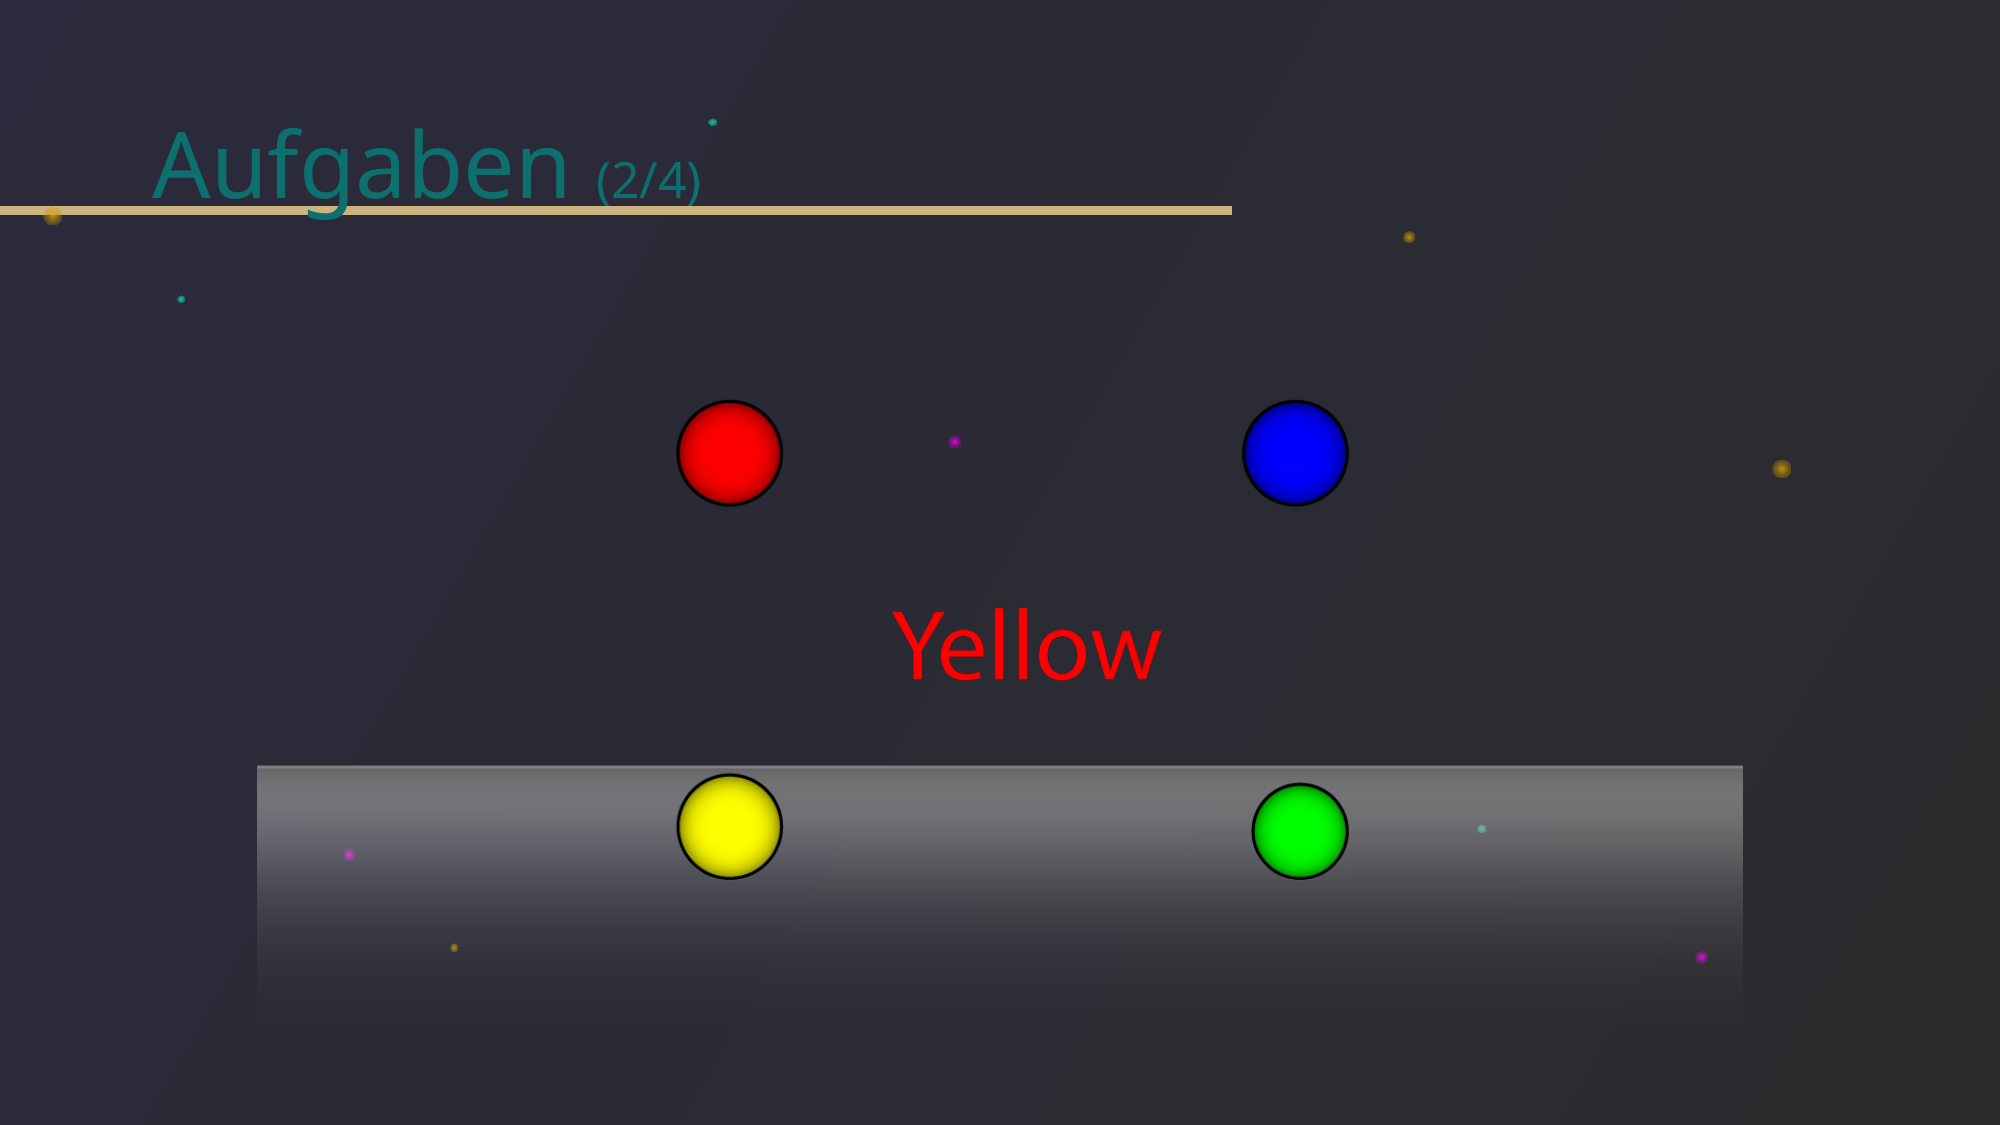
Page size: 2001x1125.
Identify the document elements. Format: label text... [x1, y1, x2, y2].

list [257, 232, 1743, 1125]
title Aufgaben (2/4) [137, 59, 1863, 278]
